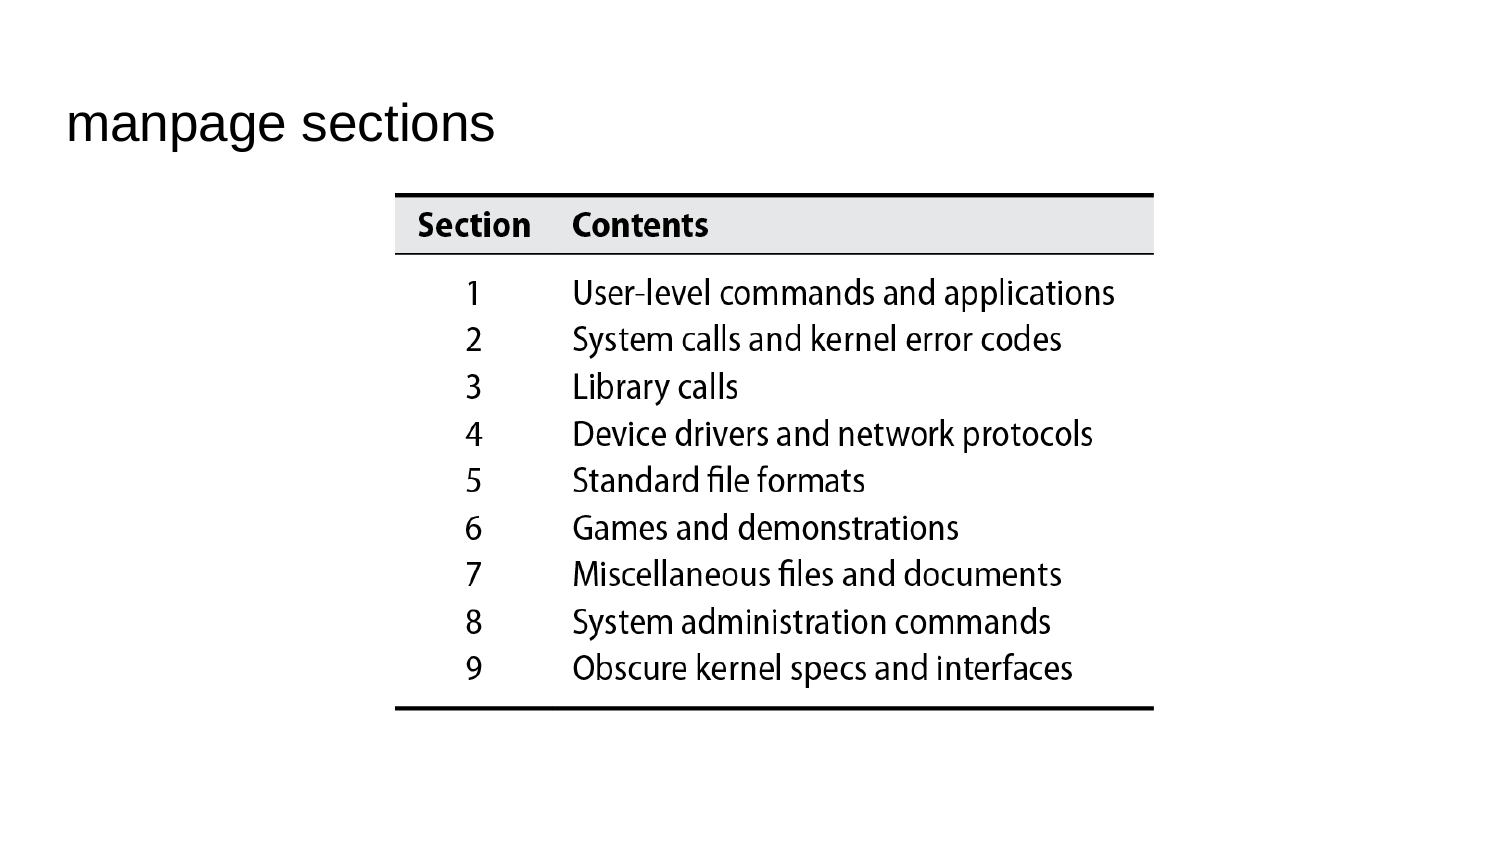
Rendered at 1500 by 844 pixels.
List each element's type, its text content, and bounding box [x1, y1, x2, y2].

picture [394, 189, 1155, 728]
title manpage sections [51, 72, 1449, 167]
